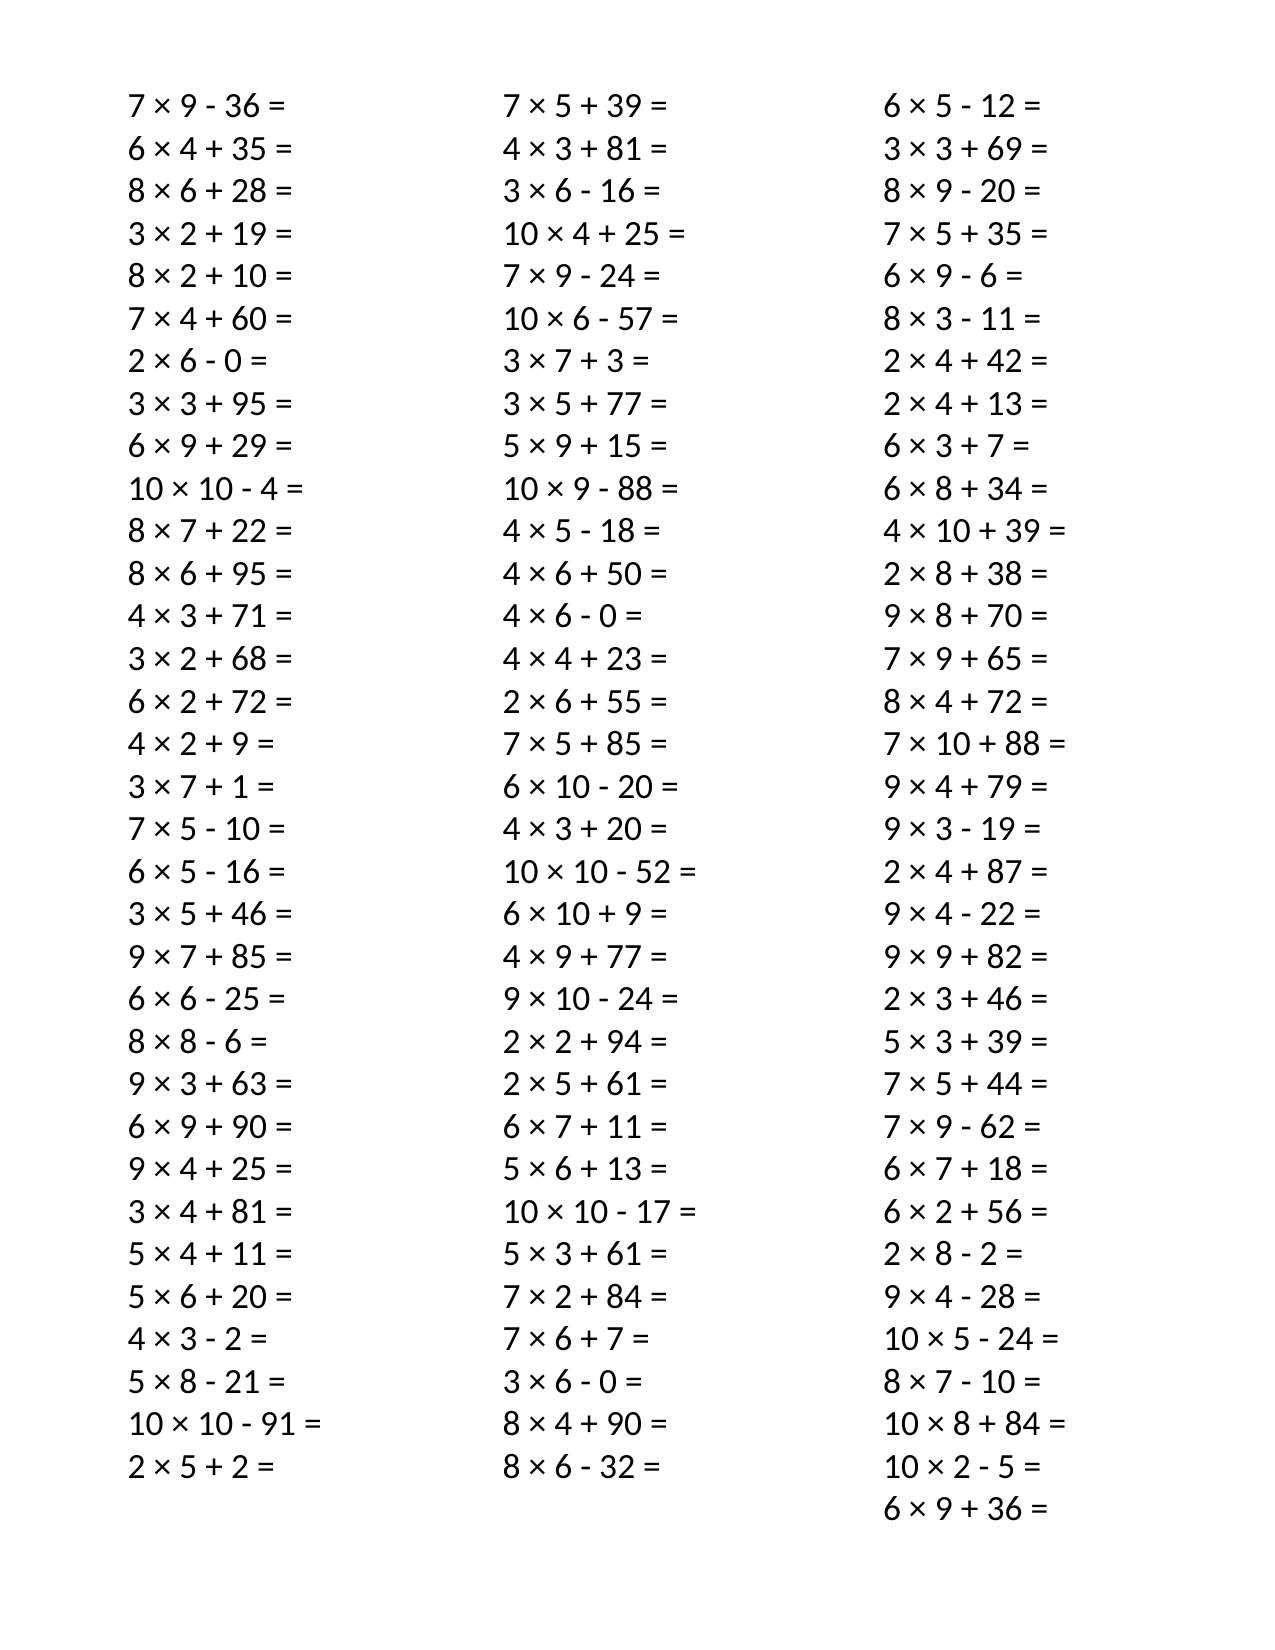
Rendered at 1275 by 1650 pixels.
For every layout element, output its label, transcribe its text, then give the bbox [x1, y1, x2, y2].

text_box 6 × 5 - 12 = 3 × 3 + 69 = 8 × 9 - 20 = 7 × 5 + 35 = 6 × 9 - 6 = 8 × 3 - 11 = 2 × 4 + 42 = 2 × 4 + 13 = 6 × 3 + 7 = 6 × 8 + 34 = 4 × 10 + 39 = 2 × 8 + 38 = 9 × 8 + 70 = 7 × 9 + 65 = 8 × 4 + 72 = 7 × 10 + 88 = 9 × 4 + 79 = 9 × 3 - 19 = 2 × 4 + 87 = 9 × 4 - 22 = 9 × 9 + 82 = 2 × 3 + 46 = 5 × 3 + 39 = 7 × 5 + 44 = 7 × 9 - 62 = 6 × 7 + 18 = 6 × 2 + 56 = 2 × 8 - 2 = 9 × 4 - 28 = 10 × 5 - 24 = 8 × 7 - 10 = 10 × 8 + 84 = 10 × 2 - 5 = 6 × 9 + 36 = [868, 74, 1082, 1578]
text_box 7 × 5 + 39 = 4 × 3 + 81 = 3 × 6 - 16 = 10 × 4 + 25 = 7 × 9 - 24 = 10 × 6 - 57 = 3 × 7 + 3 = 3 × 5 + 77 = 5 × 9 + 15 = 10 × 9 - 88 = 4 × 5 - 18 = 4 × 6 + 50 = 4 × 6 - 0 = 4 × 4 + 23 = 2 × 6 + 55 = 7 × 5 + 85 = 6 × 10 - 20 = 4 × 3 + 20 = 10 × 10 - 52 = 6 × 10 + 9 = 4 × 9 + 77 = 9 × 10 - 24 = 2 × 2 + 94 = 2 × 5 + 61 = 6 × 7 + 11 = 5 × 6 + 13 = 10 × 10 - 17 = 5 × 3 + 61 = 7 × 2 + 84 = 7 × 6 + 7 = 3 × 6 - 0 = 8 × 4 + 90 = 8 × 6 - 32 = [487, 74, 712, 1536]
text_box 7 × 9 - 36 = 6 × 4 + 35 = 8 × 6 + 28 = 3 × 2 + 19 = 8 × 2 + 10 = 7 × 4 + 60 = 2 × 6 - 0 = 3 × 3 + 95 = 6 × 9 + 29 = 10 × 10 - 4 = 8 × 7 + 22 = 8 × 6 + 95 = 4 × 3 + 71 = 3 × 2 + 68 = 6 × 2 + 72 = 4 × 2 + 9 = 3 × 7 + 1 = 7 × 5 - 10 = 6 × 5 - 16 = 3 × 5 + 46 = 9 × 7 + 85 = 6 × 6 - 25 = 8 × 8 - 6 = 9 × 3 + 63 = 6 × 9 + 90 = 9 × 4 + 25 = 3 × 4 + 81 = 5 × 4 + 11 = 5 × 6 + 20 = 4 × 3 - 2 = 5 × 8 - 21 = 10 × 10 - 91 = 2 × 5 + 2 = [112, 74, 337, 1536]
